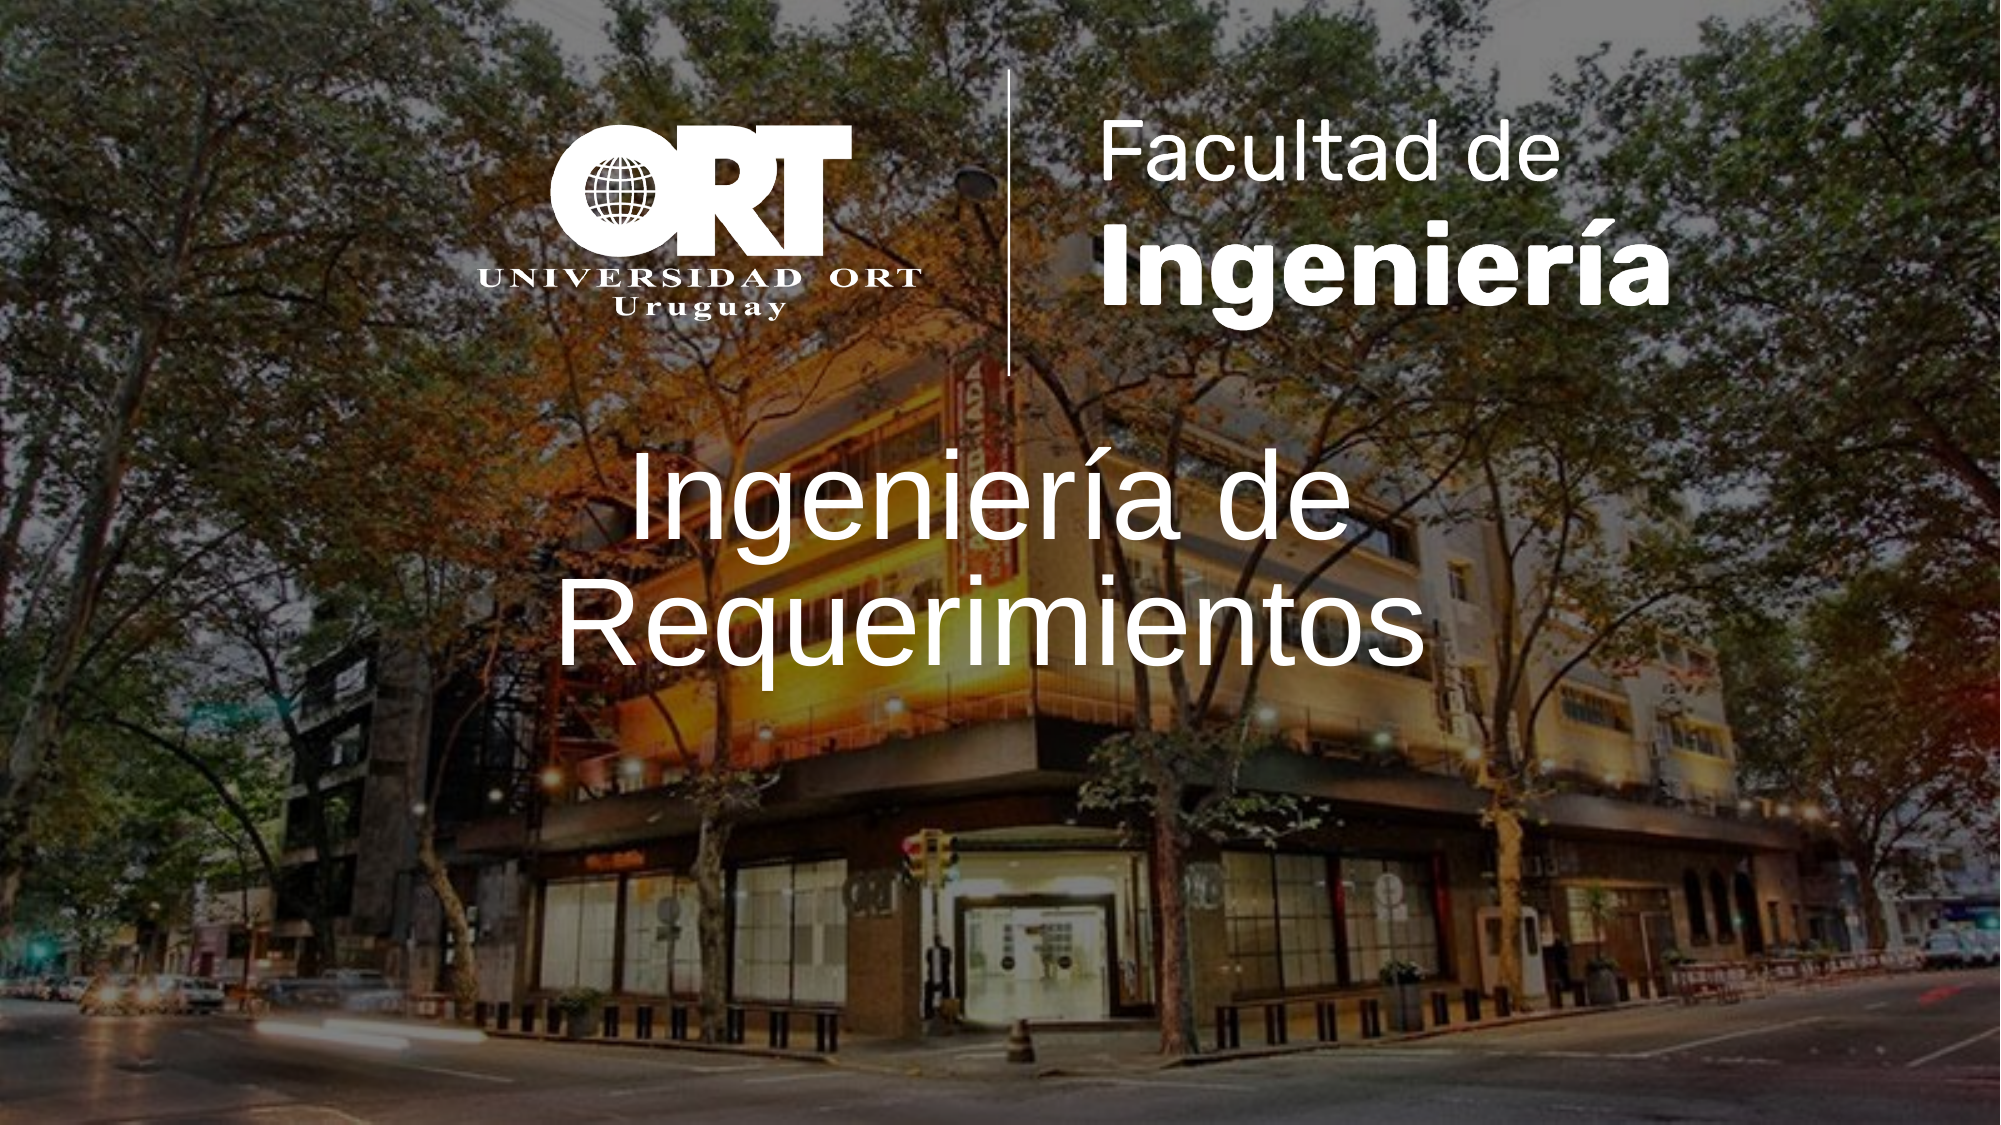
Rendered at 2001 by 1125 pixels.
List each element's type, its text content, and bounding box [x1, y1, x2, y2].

picture [0, 0, 2000, 1125]
title Ingeniería de Requerimientos [240, 305, 1741, 698]
